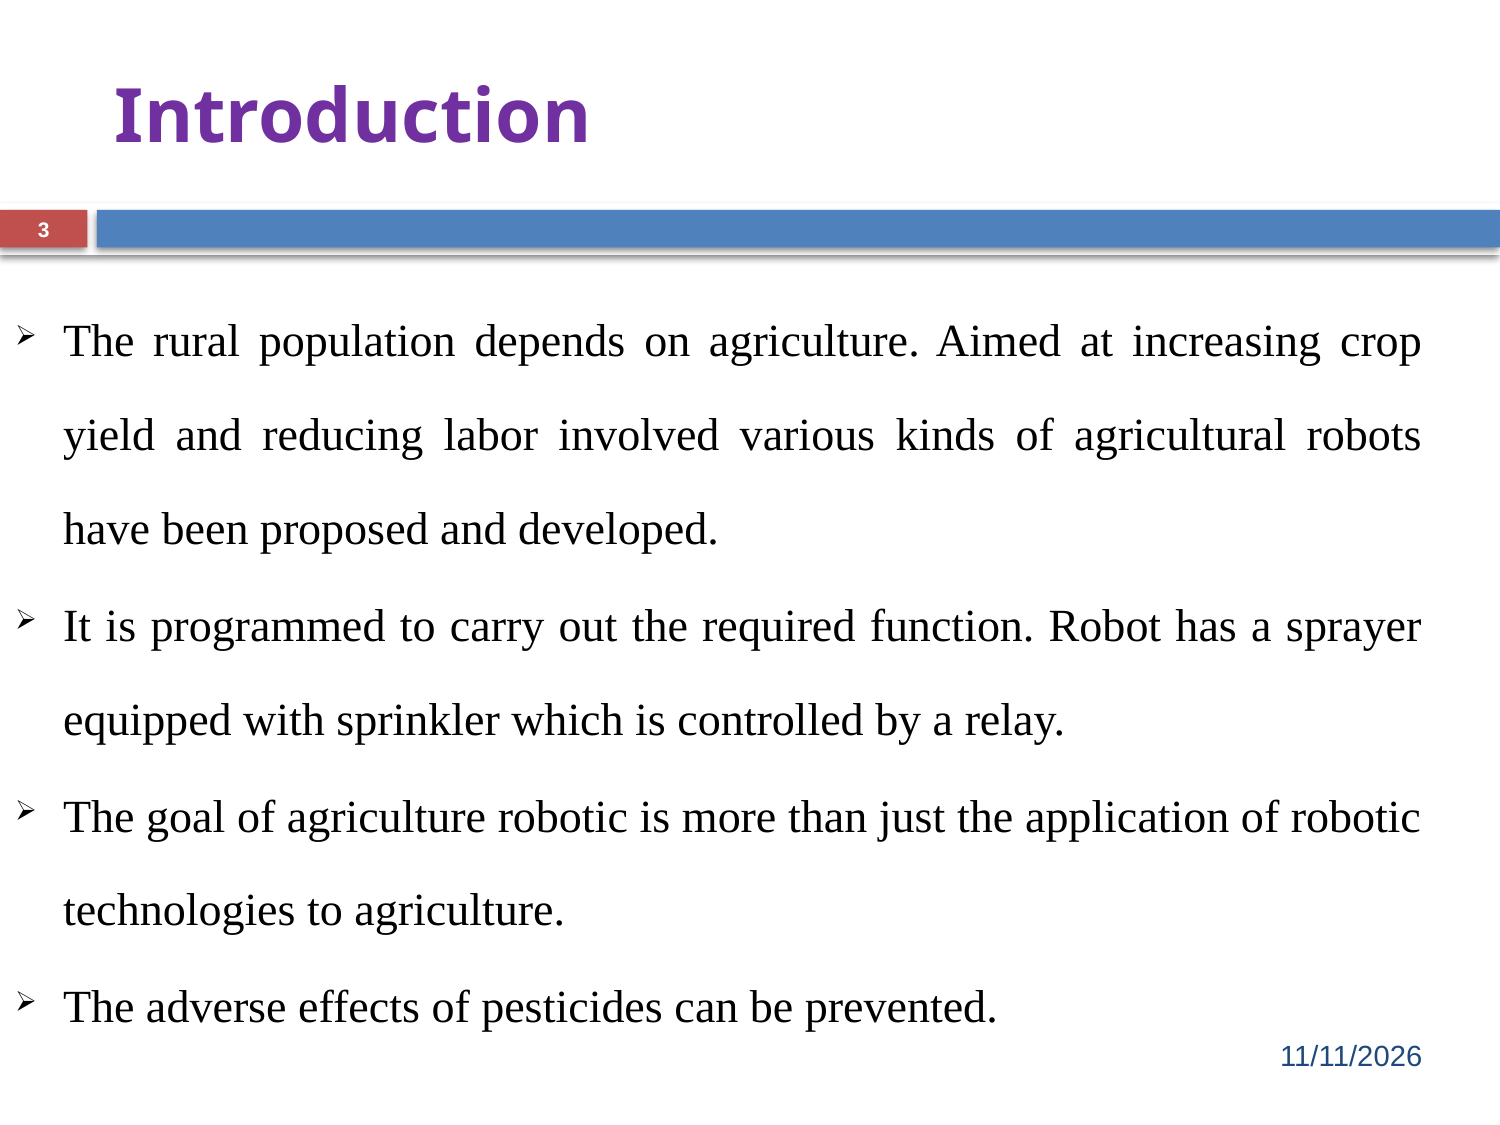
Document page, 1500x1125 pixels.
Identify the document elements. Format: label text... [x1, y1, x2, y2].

title Introduction [99, 37, 1438, 201]
list The rural population depends on agriculture. Aimed at increasing crop yield and reducing labor involved various kinds of agricultural robots have been proposed and developed. It is programmed to carry out the required function. Robot has a sprayer equipped with sprinkler which is controlled by a relay. The goal of agriculture robotic is more than just the application of robotic technologies to agriculture. The adverse effects of pesticides can be prevented. [0, 249, 1438, 1086]
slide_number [999, 1025, 1438, 1085]
slide_number 3 [0, 208, 88, 249]
